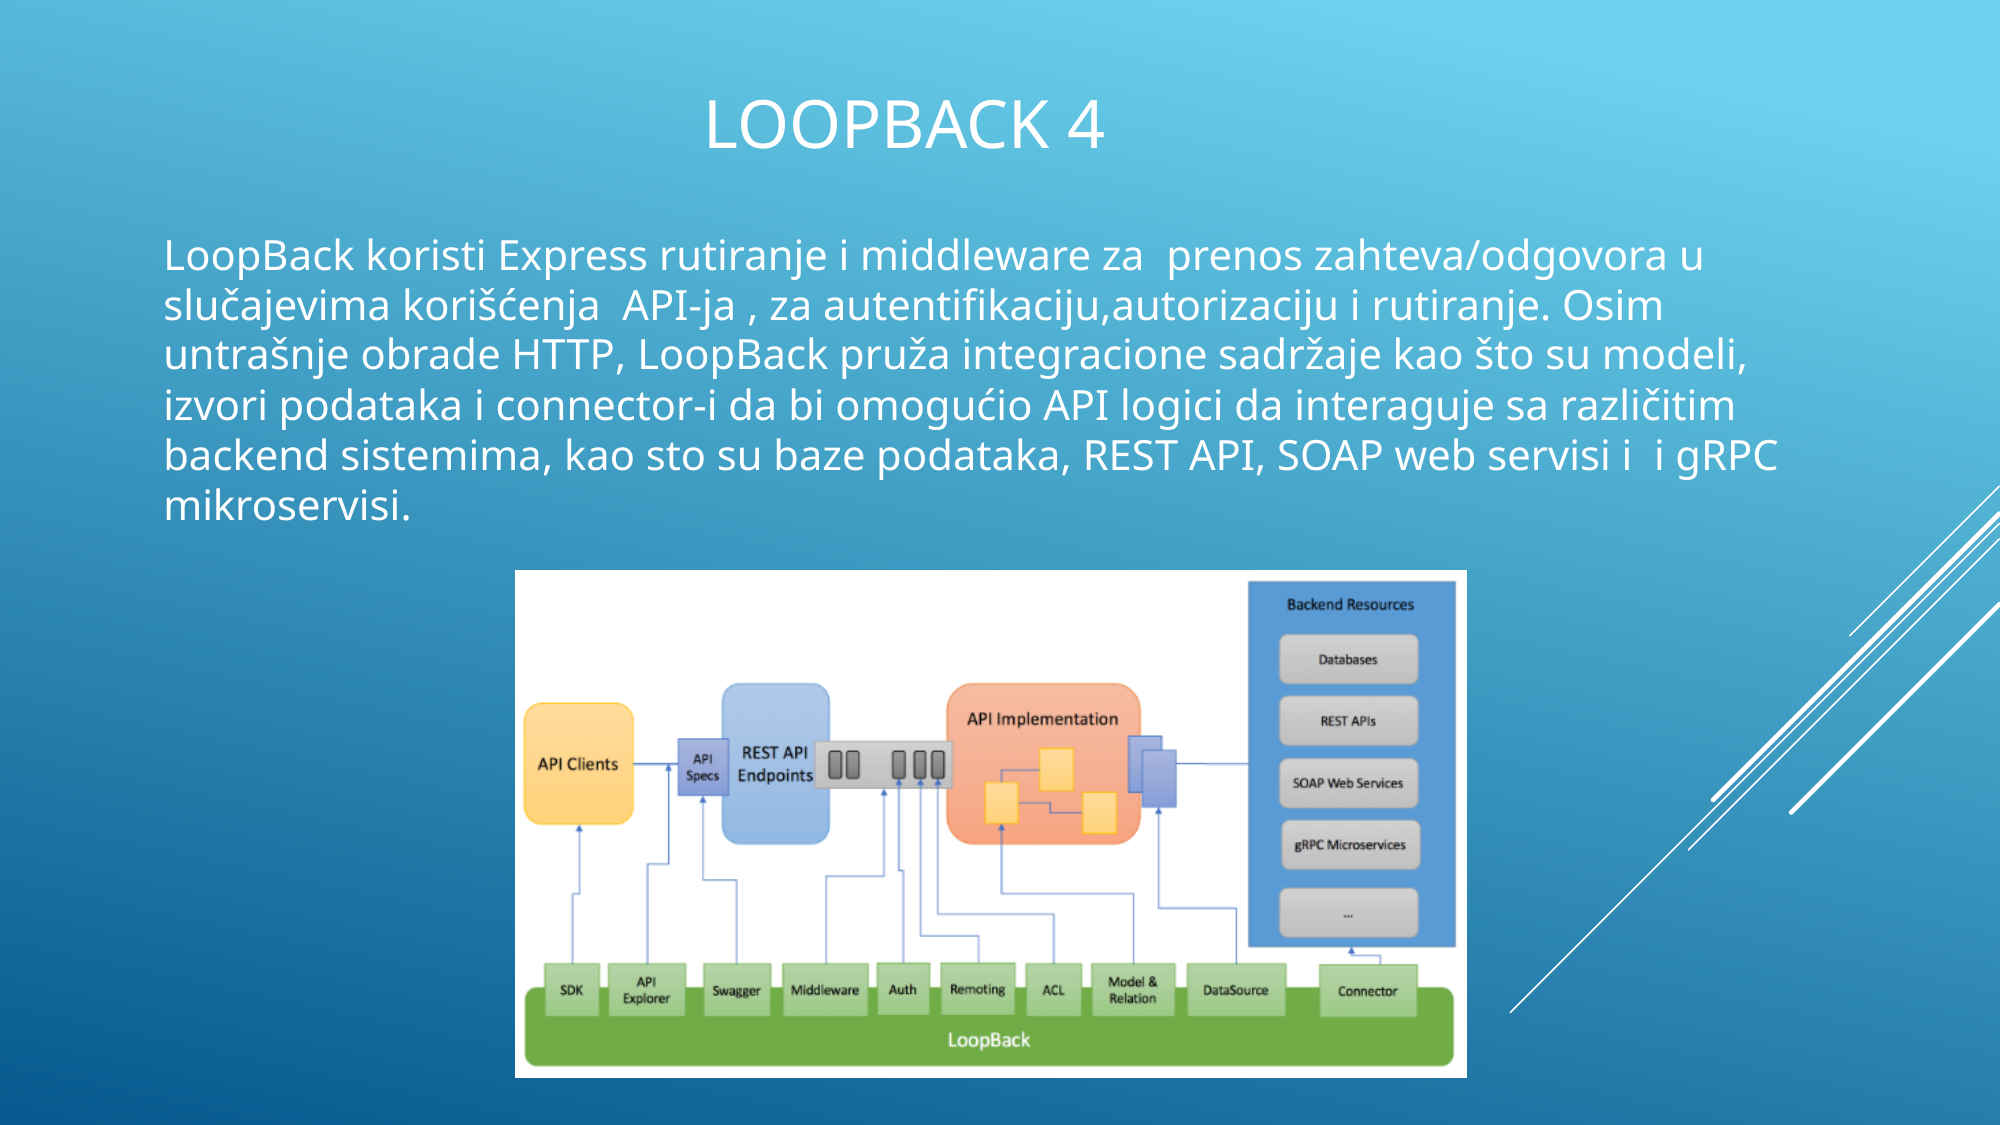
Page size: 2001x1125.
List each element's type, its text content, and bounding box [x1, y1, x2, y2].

picture [515, 570, 1468, 1079]
text_box LoopBack koristi Express rutiranje i middleware za prenos zahteva/odgovora u slučajevima korišćenja API-ja , za autentifikaciju,autorizaciju i rutiranje. Osim untrašnje obrade HTTP, LoopBack pruža integracione sadržaje kao što su modeli, izvori podataka i connector-i da bi omogućio API logici da interaguje sa različitim backend sistemima, kao sto su baze podataka, REST API, SOAP web servisi i i gRPC mikroservisi. [148, 220, 1834, 536]
text_box LOOPBACK 4 [688, 74, 1170, 170]
